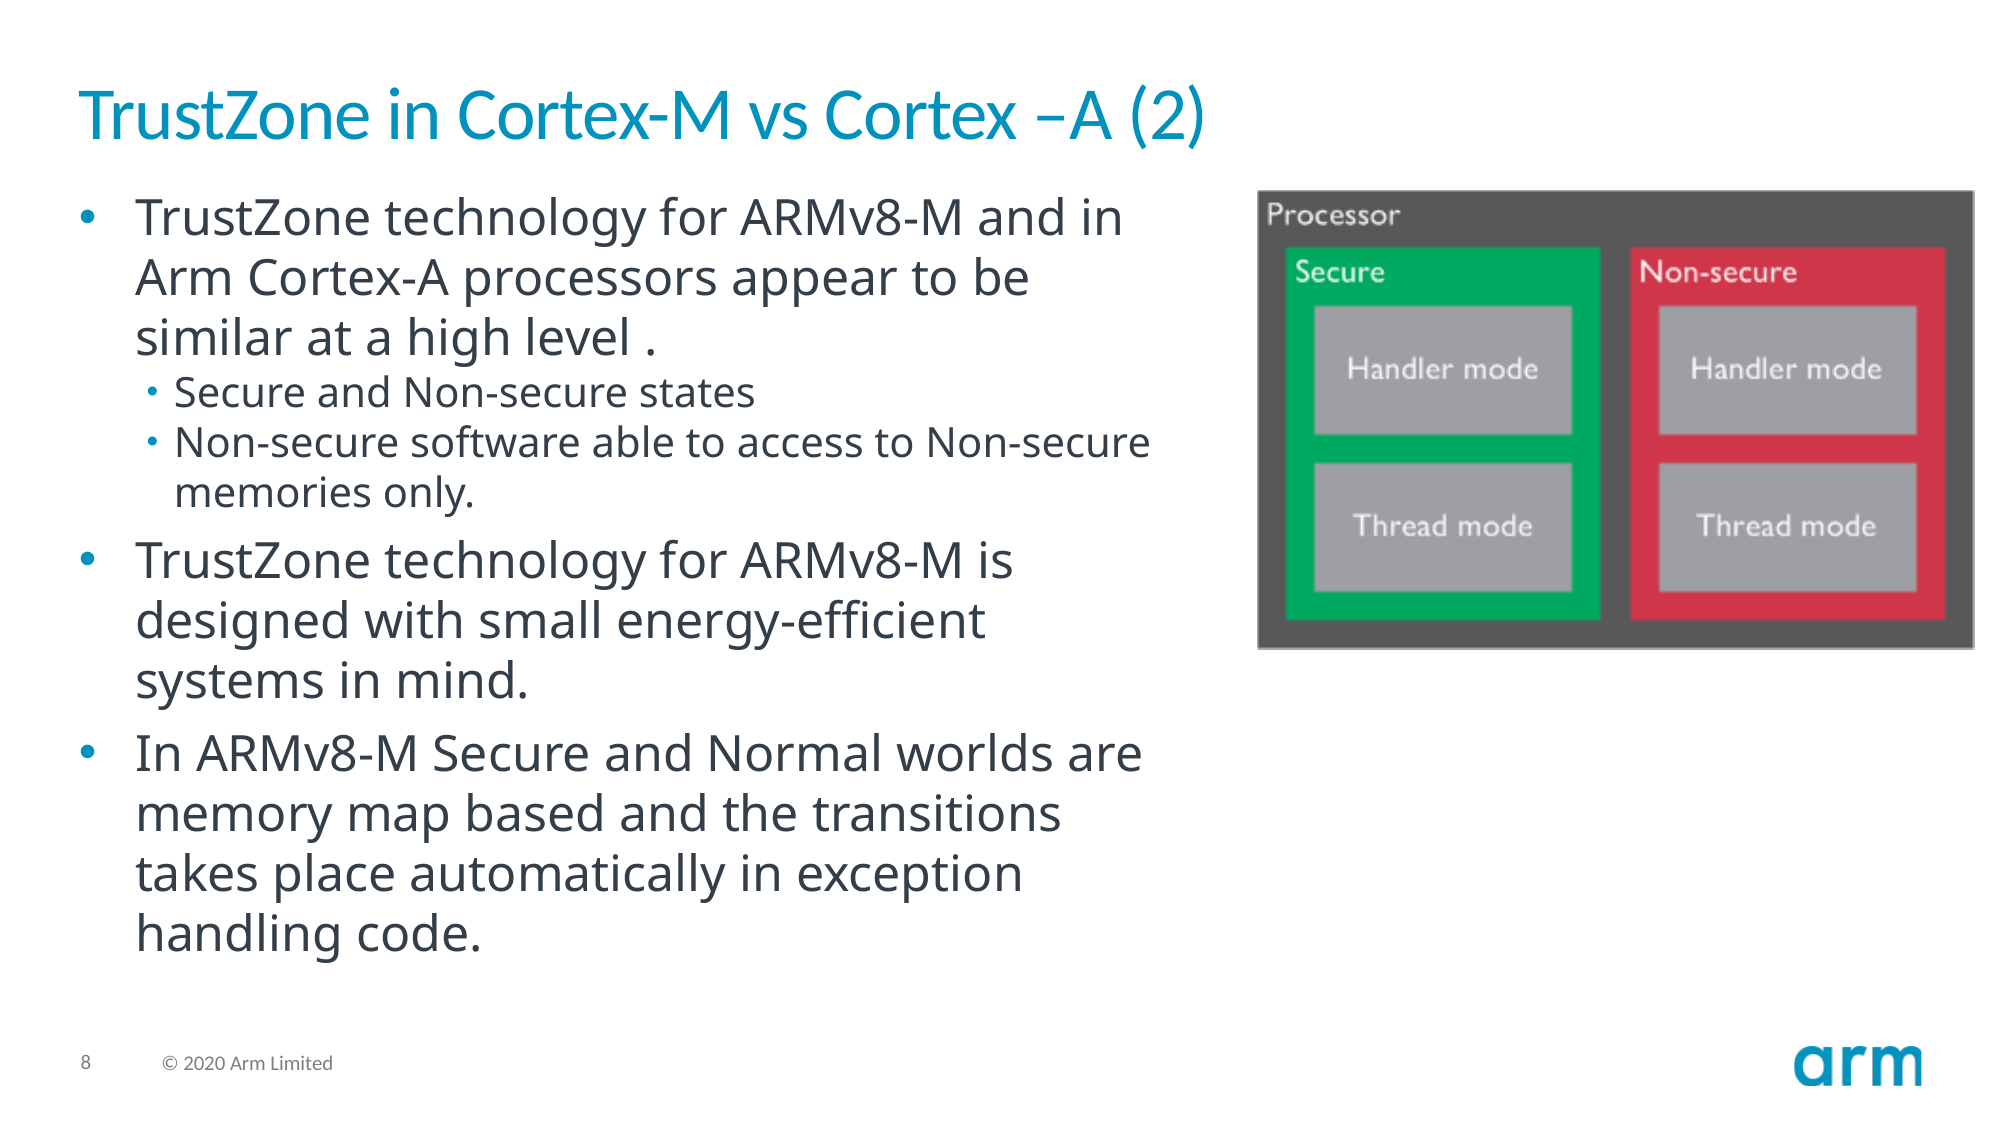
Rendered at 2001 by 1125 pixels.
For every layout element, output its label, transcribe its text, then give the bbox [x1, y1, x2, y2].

picture [1257, 190, 1975, 650]
title TrustZone in Cortex-M vs Cortex –A (2) [78, 78, 1922, 186]
list TrustZone technology for ARMv8-M and in Arm Cortex-A processors appear to be similar at a high level . Secure and Non-secure states Non-secure software able to access to Non-secure memories only. TrustZone technology for ARMv8-M is designed with small energy-efficient systems in mind. In ARMv8-M Secure and Normal worlds are memory map based and the transitions takes place automatically in exception handling code. [78, 185, 1187, 941]
